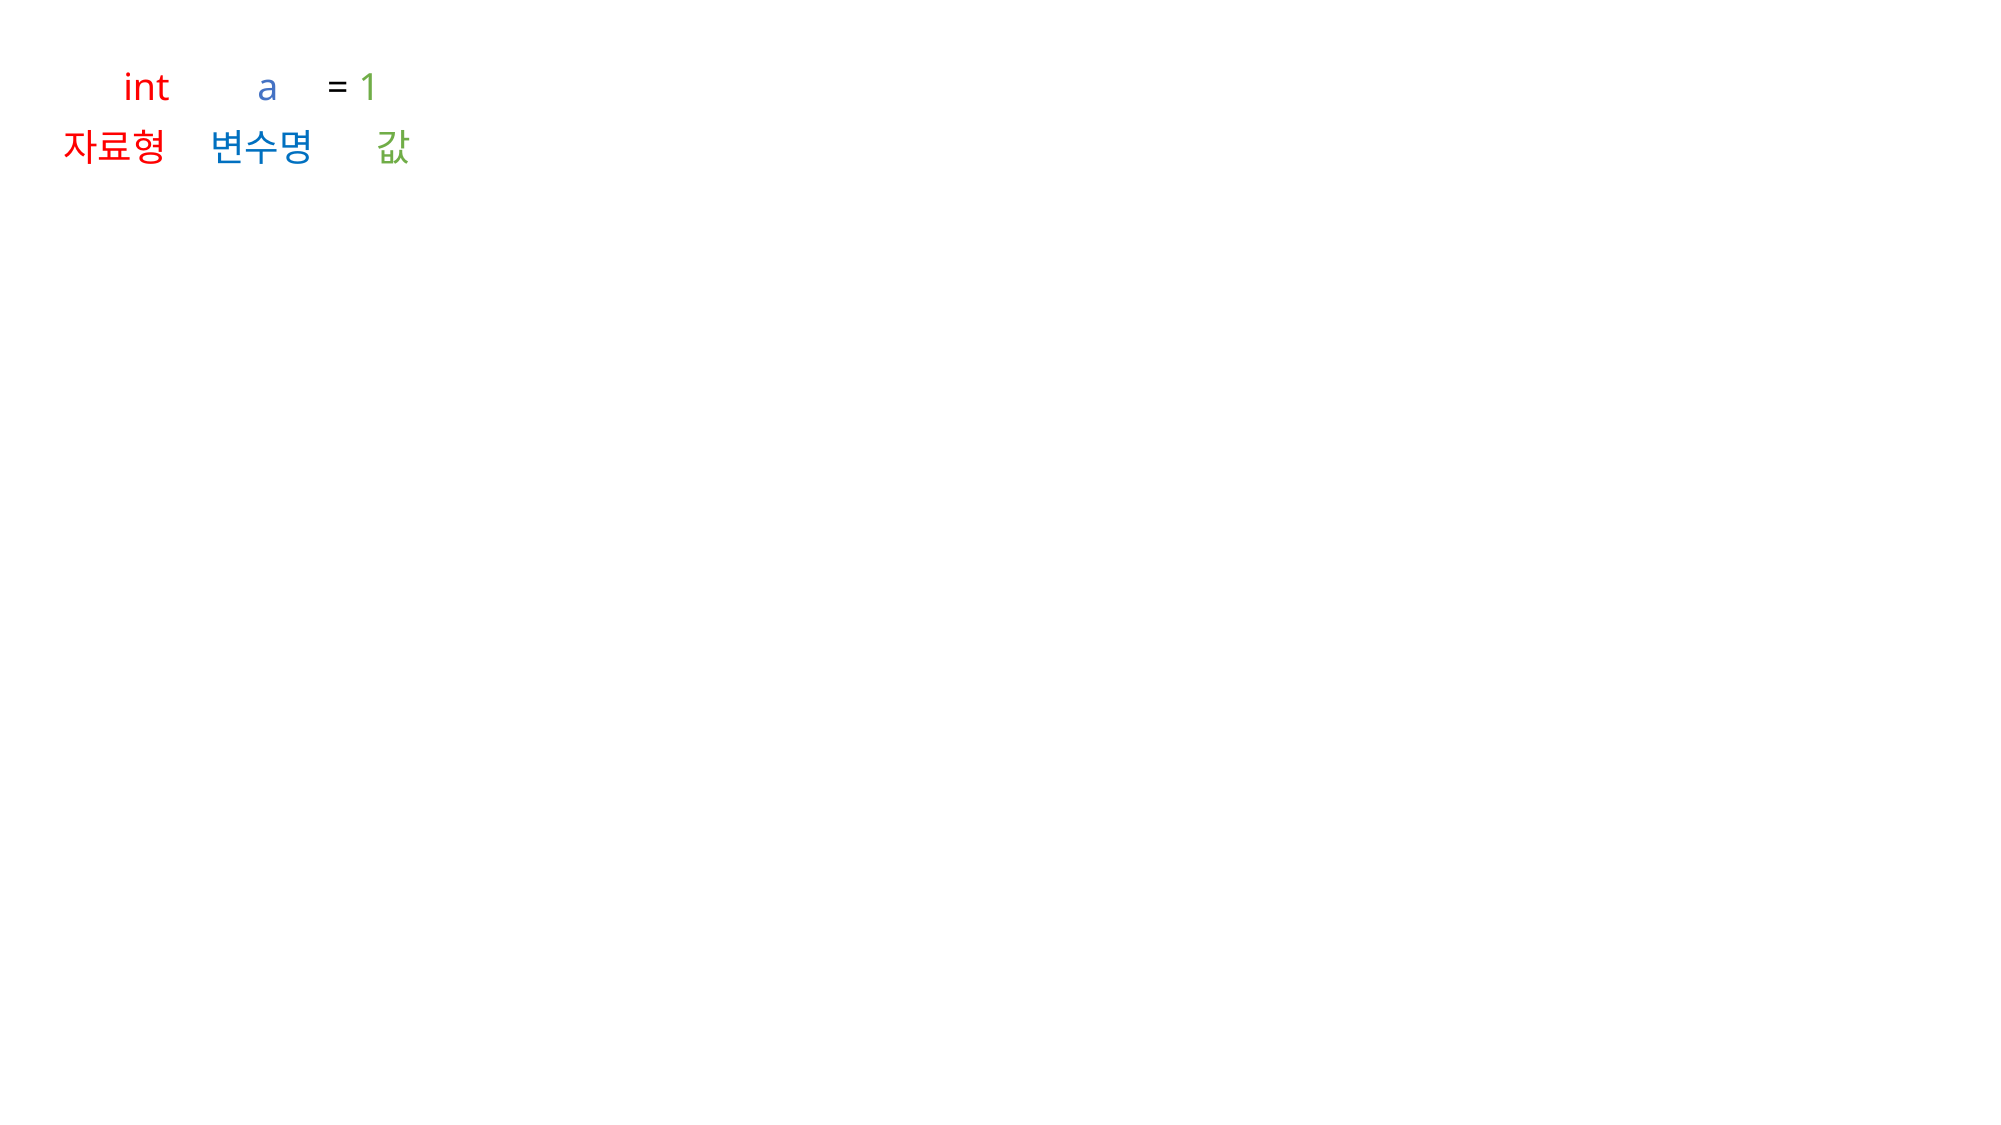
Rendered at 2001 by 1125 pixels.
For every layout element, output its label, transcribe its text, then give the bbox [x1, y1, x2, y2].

text_box 값 [361, 116, 426, 176]
text_box int a = 1 [108, 55, 396, 116]
text_box 변수명 [195, 116, 329, 176]
text_box 자료형 [48, 116, 182, 176]
